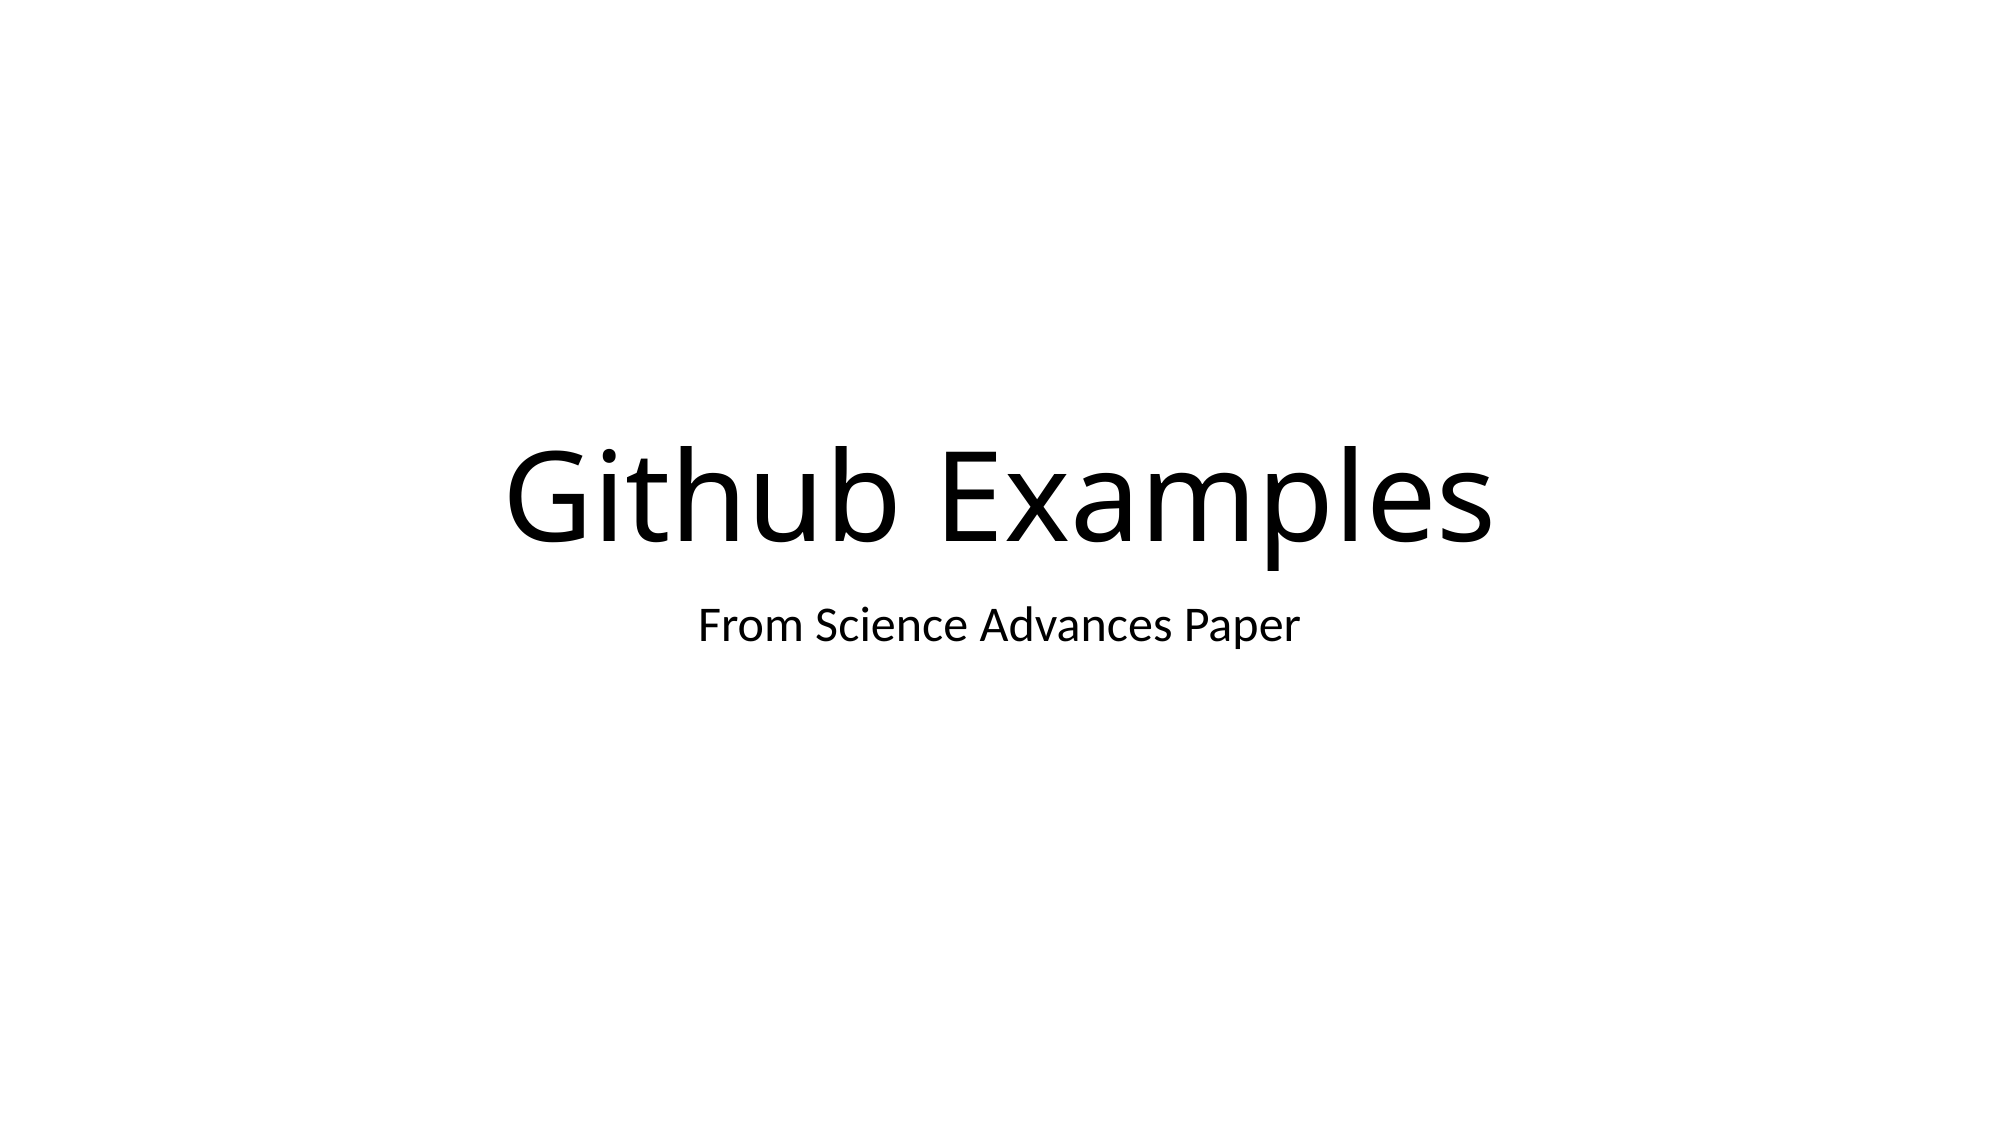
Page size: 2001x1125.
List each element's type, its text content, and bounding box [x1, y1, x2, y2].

title Github Examples [249, 184, 1750, 576]
subtitle From Science Advances Paper [249, 590, 1750, 863]
